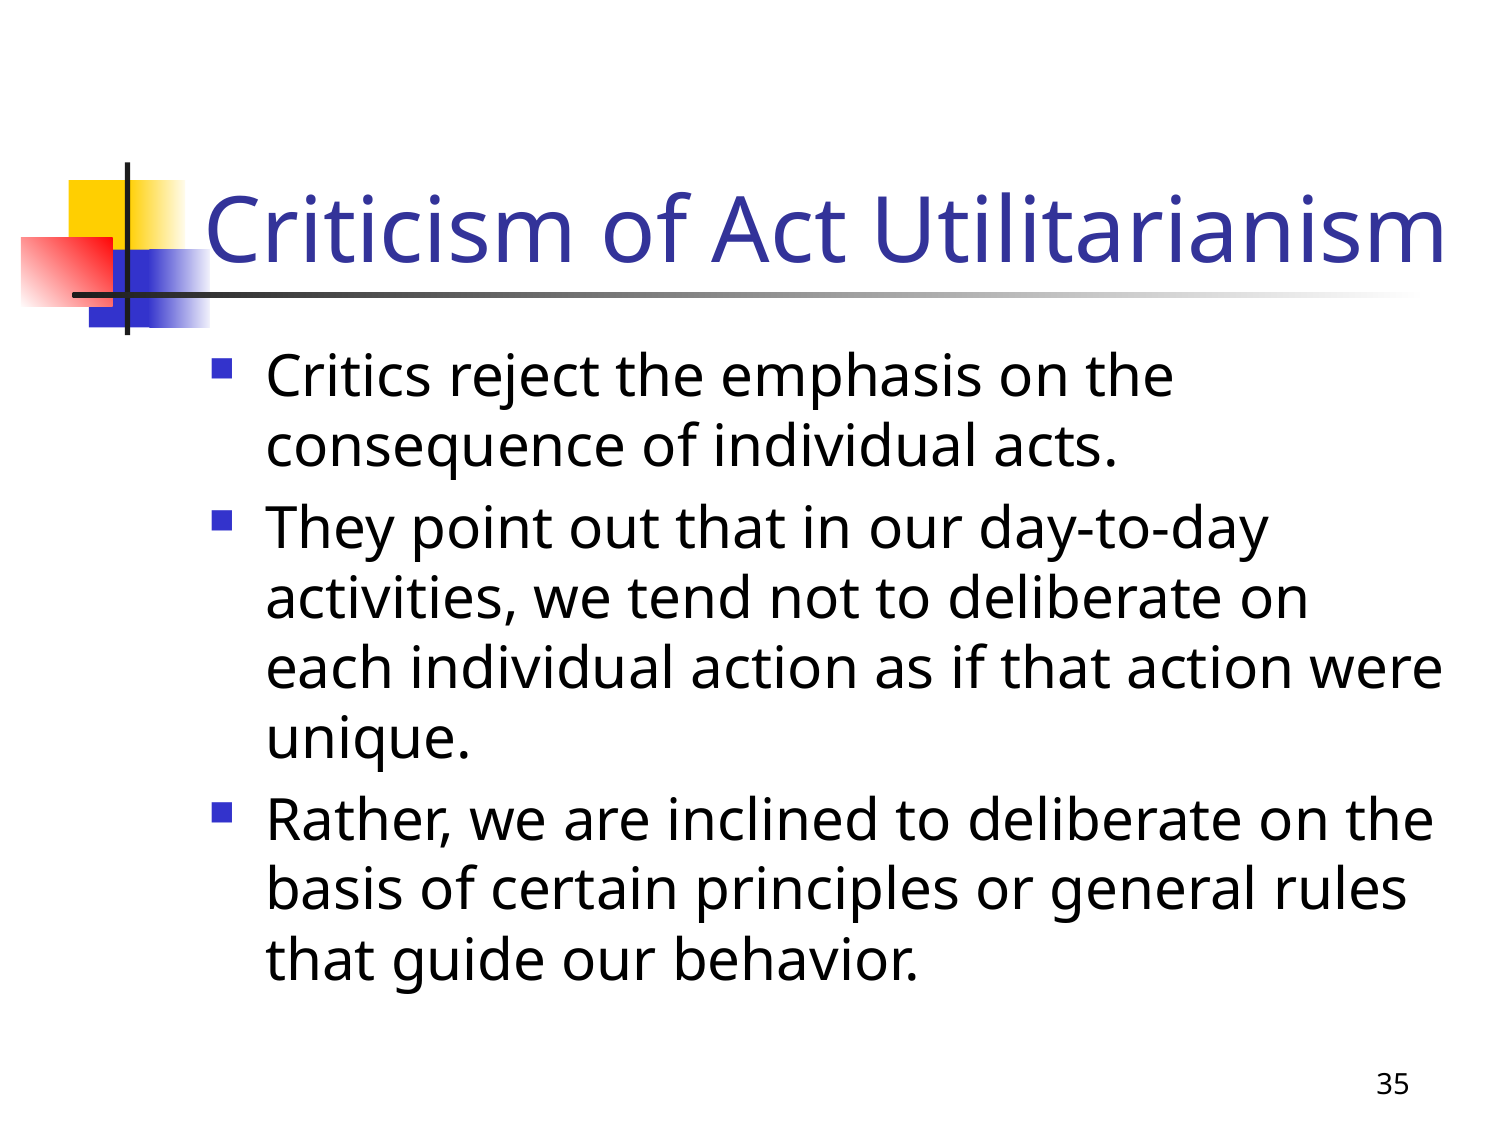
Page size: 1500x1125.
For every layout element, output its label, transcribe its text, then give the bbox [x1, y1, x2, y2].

list Critics reject the emphasis on the consequence of individual acts. They point out that in our day-to-day activities, we tend not to deliberate on each individual action as if that action were unique. Rather, we are inclined to deliberate on the basis of certain principles or general rules that guide our behavior. [193, 331, 1469, 1006]
title Criticism of Act Utilitarianism [188, 101, 1468, 289]
slide_number 35 [1112, 1037, 1425, 1113]
